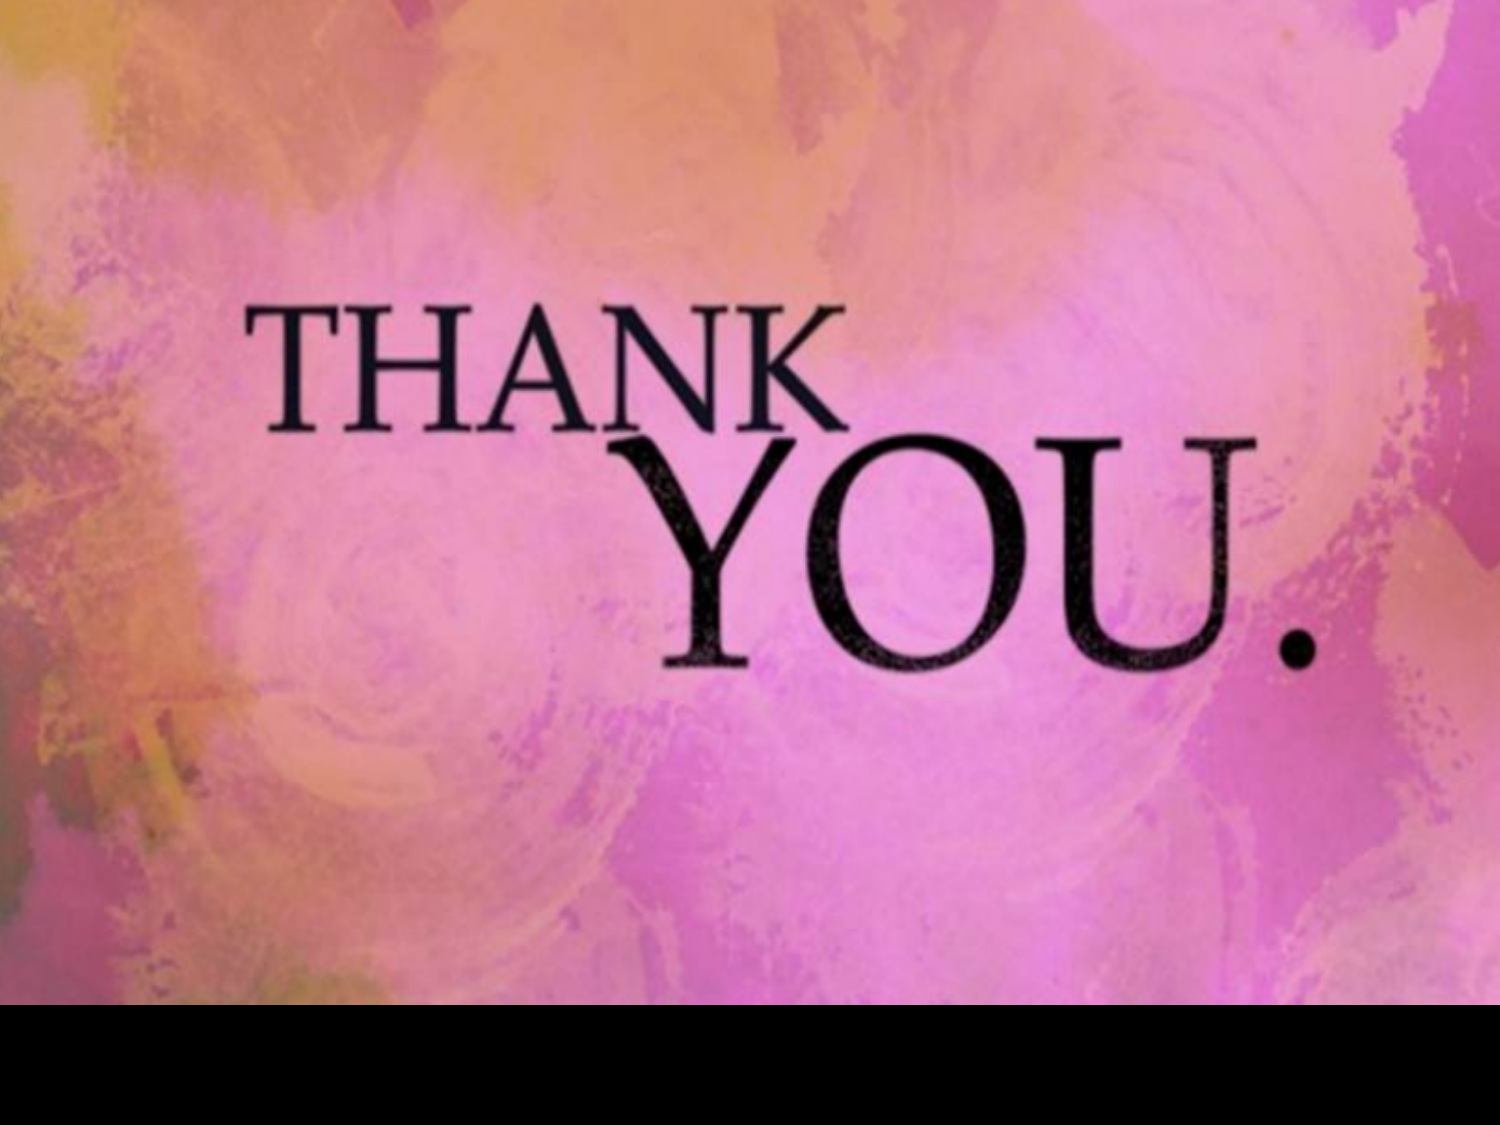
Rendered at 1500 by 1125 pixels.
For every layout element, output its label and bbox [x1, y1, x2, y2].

list [0, 0, 1500, 1006]
